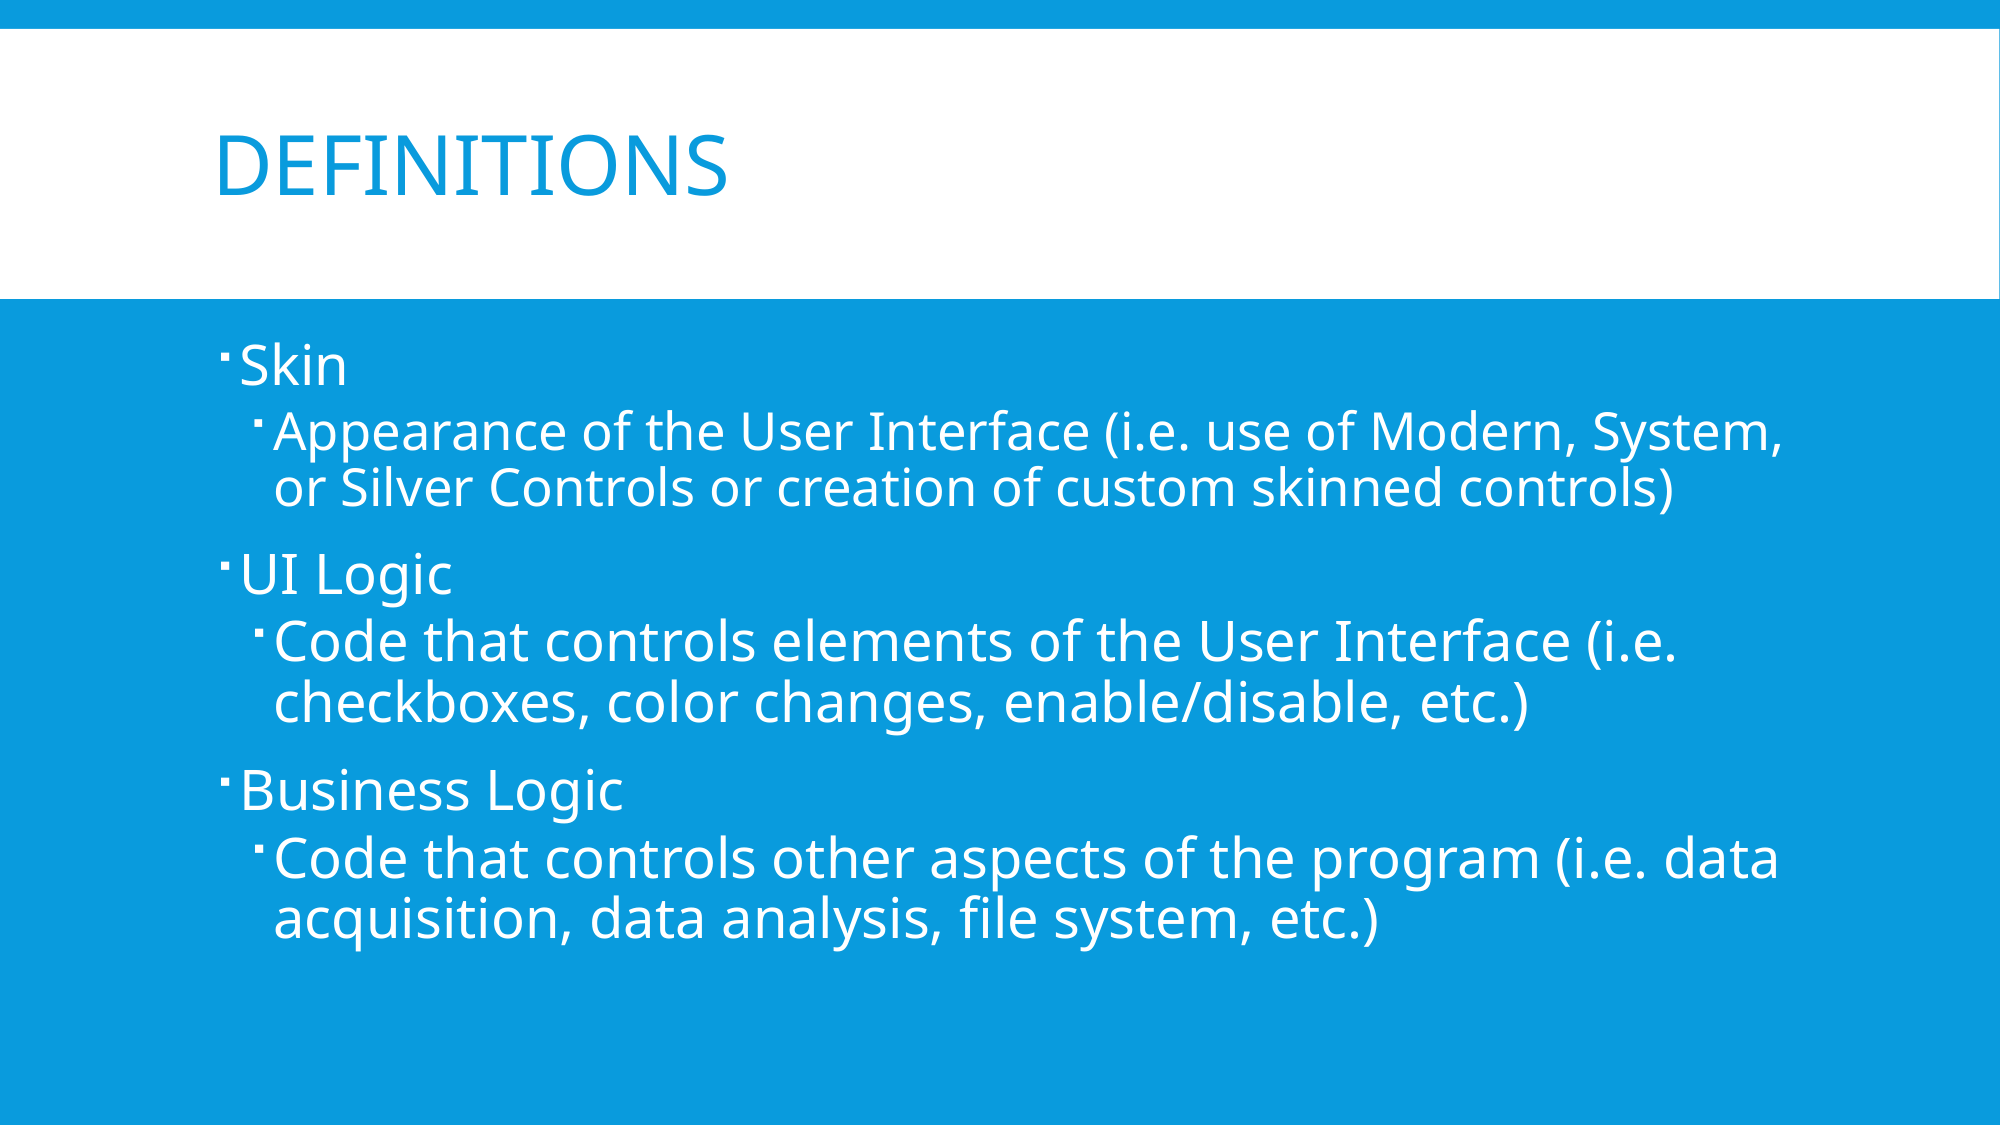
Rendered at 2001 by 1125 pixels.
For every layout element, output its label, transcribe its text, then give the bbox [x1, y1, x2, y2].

title Definitions [197, 46, 1803, 295]
list Skin Appearance of the User Interface (i.e. use of Modern, System, or Silver Controls or creation of custom skinned controls) UI Logic Code that controls elements of the User Interface (i.e. checkboxes, color changes, enable/disable, etc.) Business Logic Code that controls other aspects of the program (i.e. data acquisition, data analysis, file system, etc.) [197, 329, 1803, 1020]
